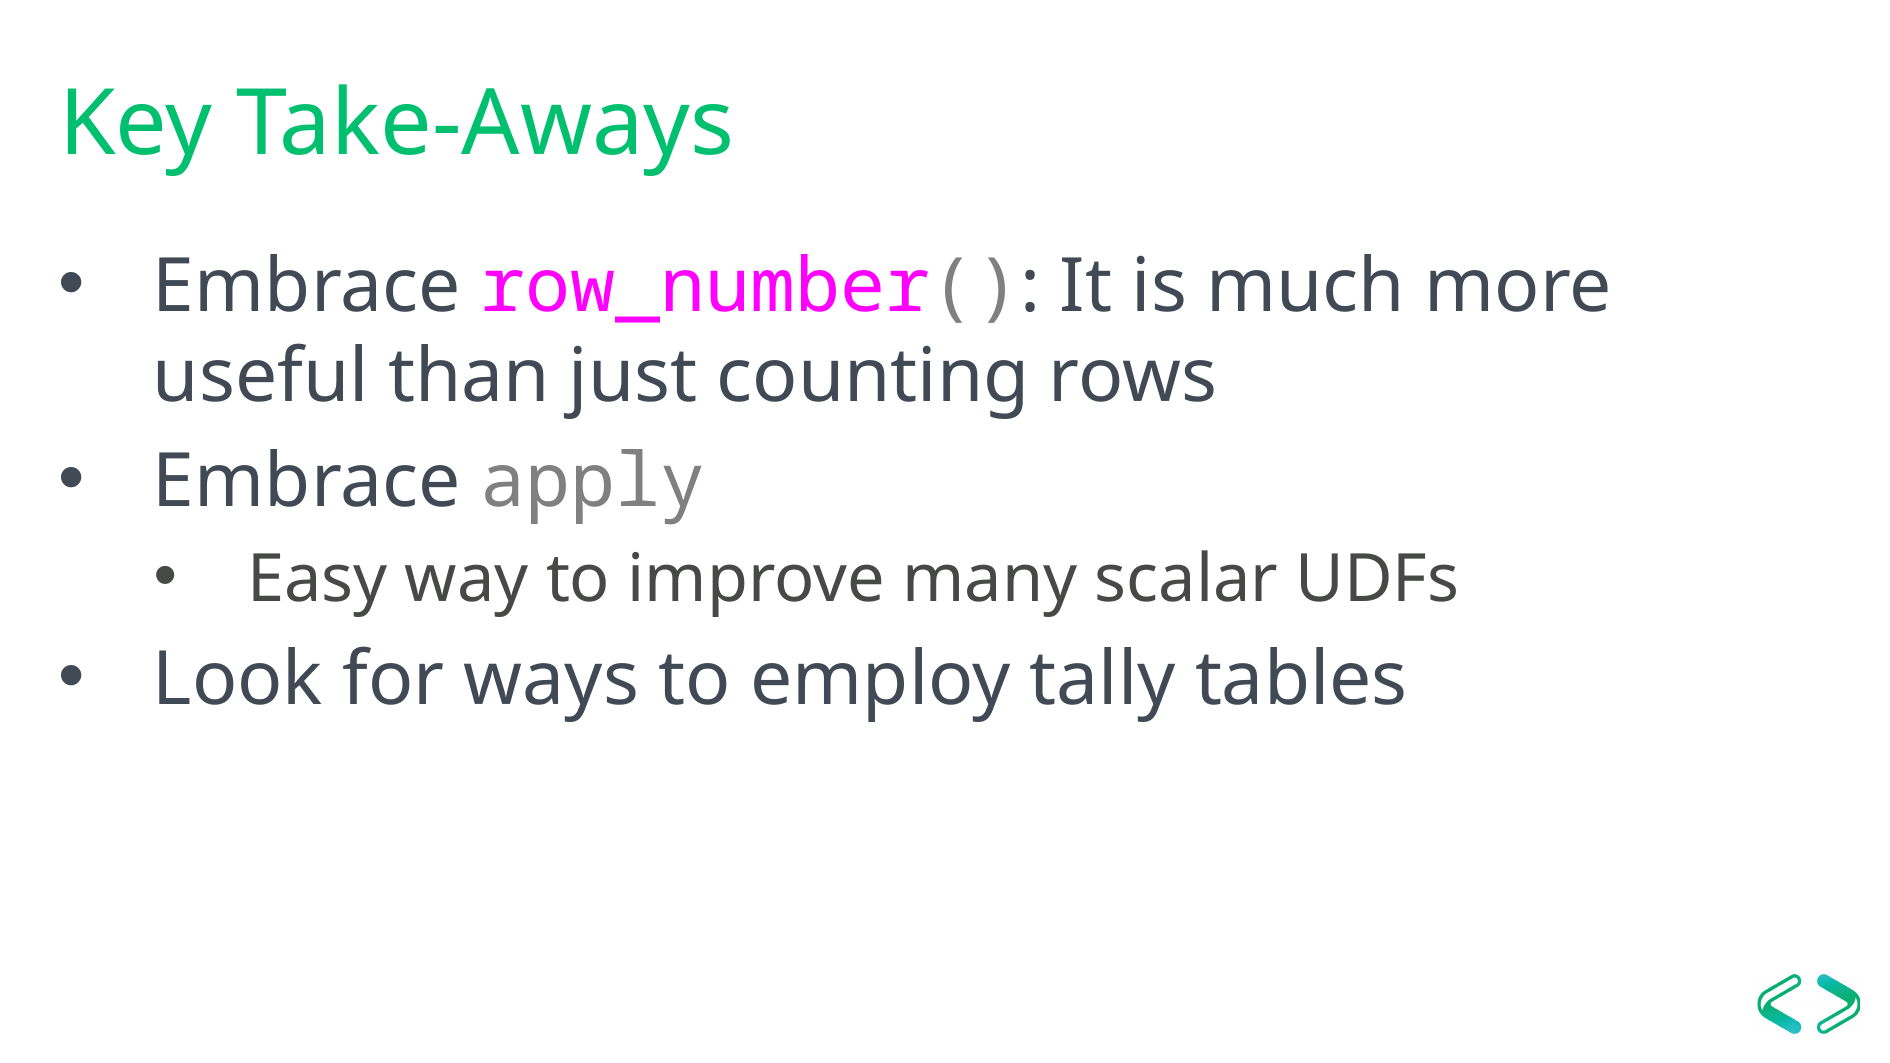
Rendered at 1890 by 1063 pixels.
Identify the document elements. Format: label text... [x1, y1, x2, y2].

list Embrace row_number(): It is much more useful than just counting rows Embrace apply Easy way to improve many scalar UDFs Look for ways to employ tally tables [59, 236, 1831, 1004]
title Key Take-Aways [59, 59, 1831, 178]
